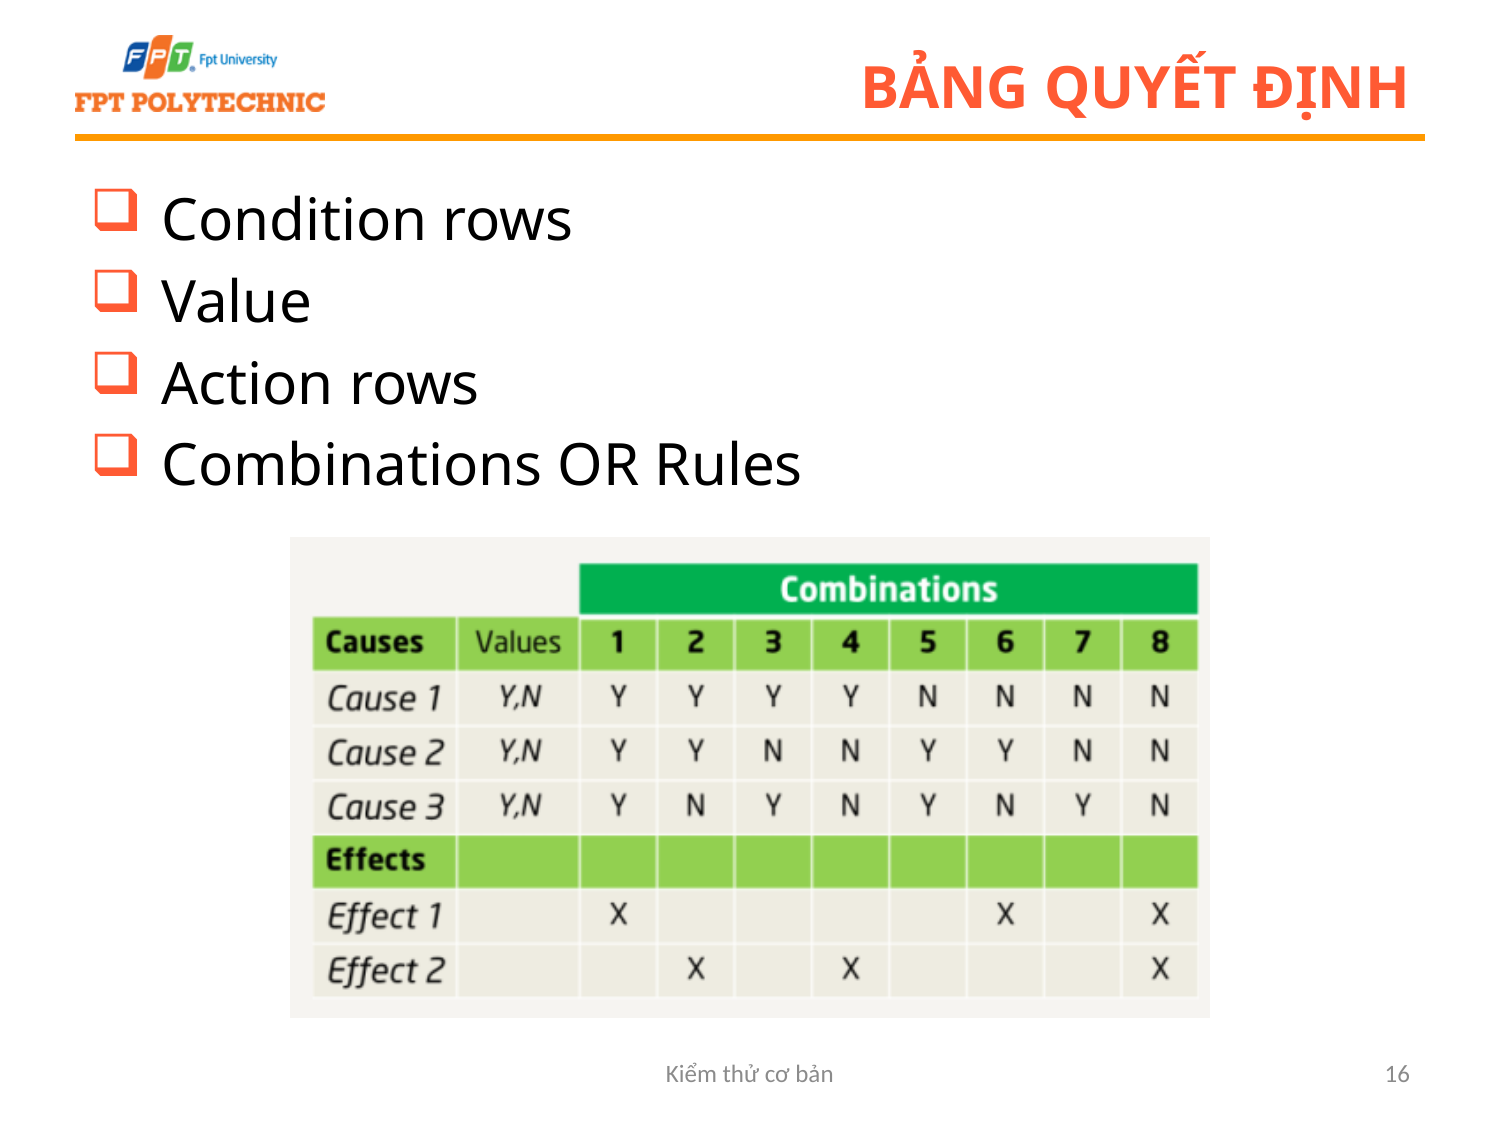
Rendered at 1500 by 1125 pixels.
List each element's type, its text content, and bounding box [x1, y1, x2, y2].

title Bảng quyết định [337, 45, 1425, 125]
picture [289, 537, 1211, 1018]
list Condition rows Value Action rows Combinations OR Rules [75, 174, 1425, 513]
picture [75, 35, 325, 112]
slide_number 16 [1074, 1042, 1425, 1103]
footer Kiểm thử cơ bản [512, 1042, 988, 1103]
